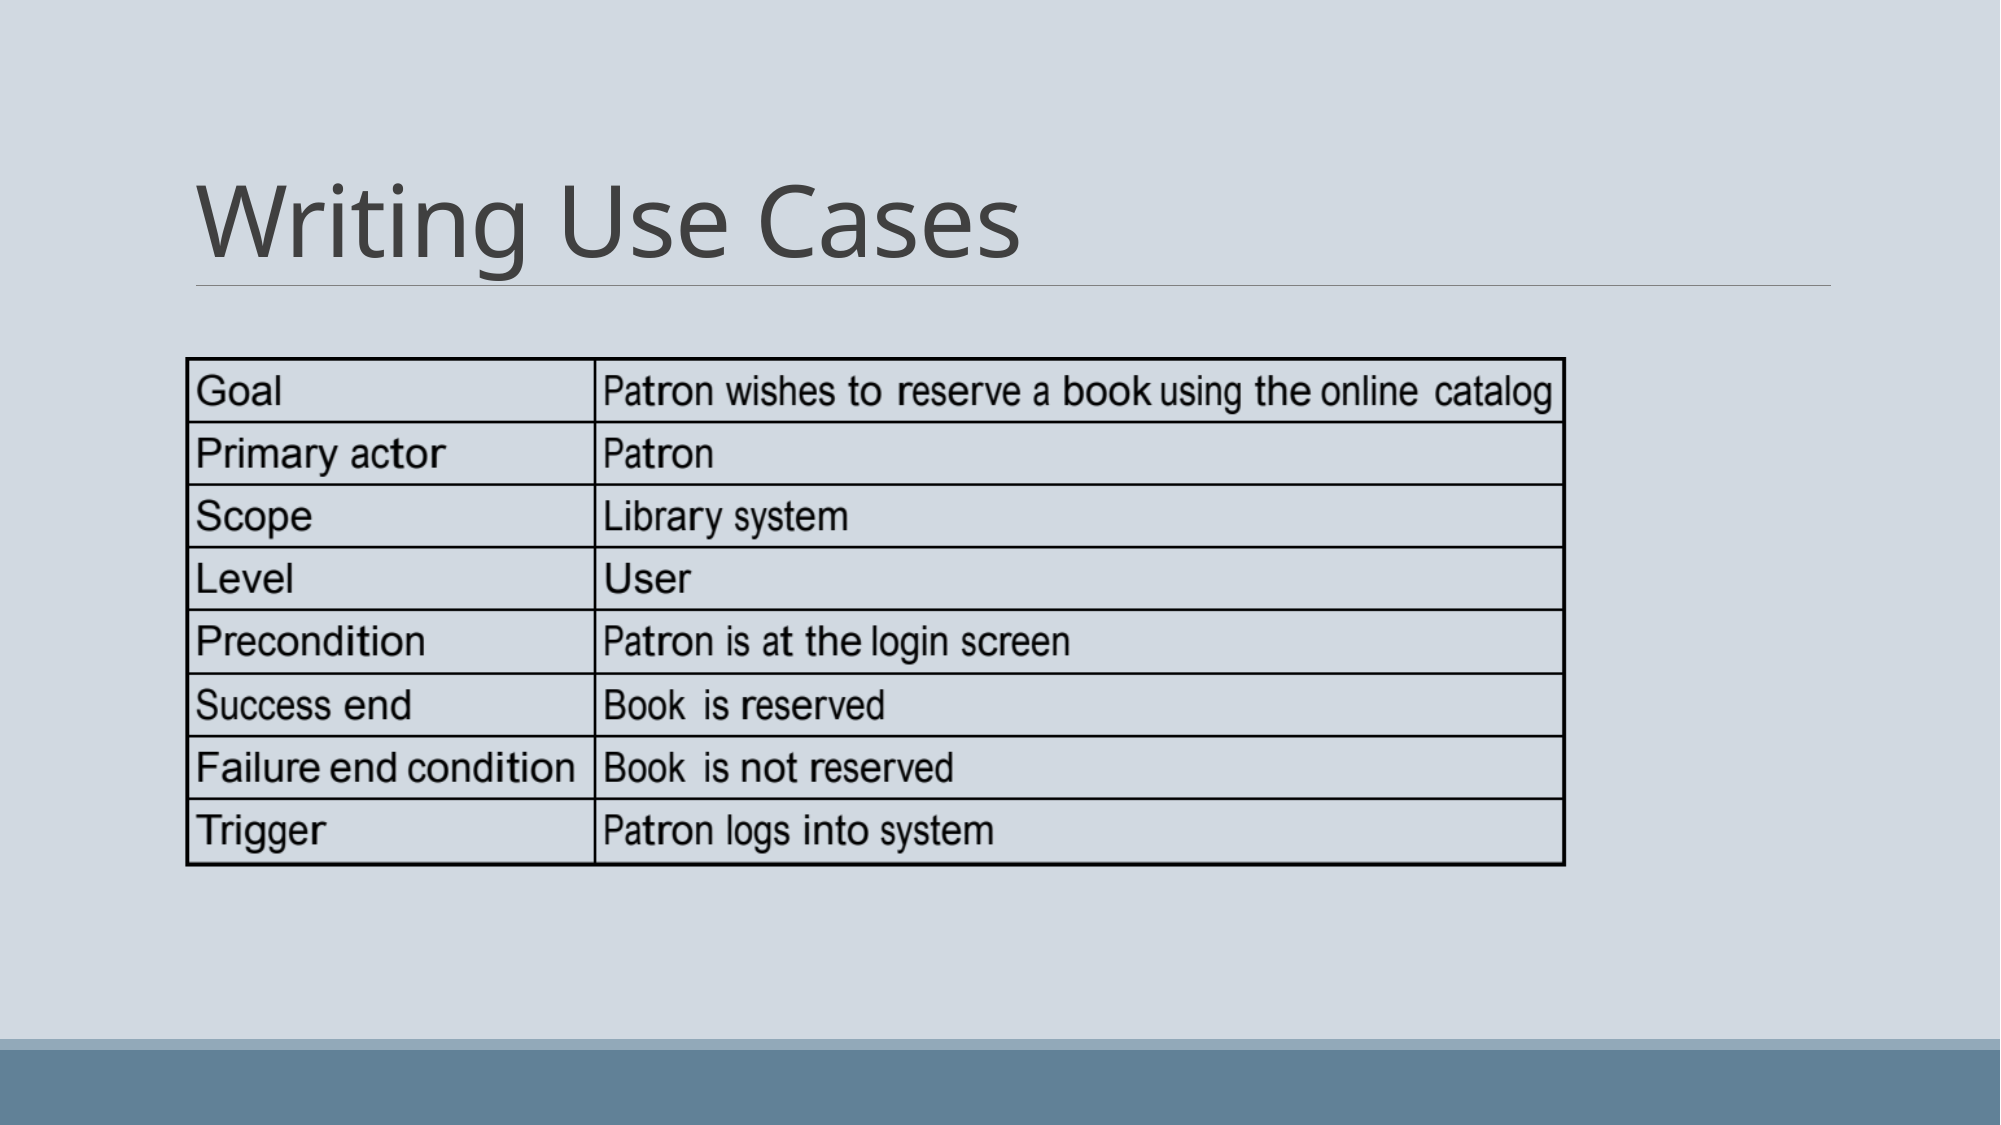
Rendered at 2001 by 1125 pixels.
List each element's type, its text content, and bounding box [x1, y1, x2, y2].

title Writing Use Cases [180, 47, 1830, 285]
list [179, 356, 1831, 909]
